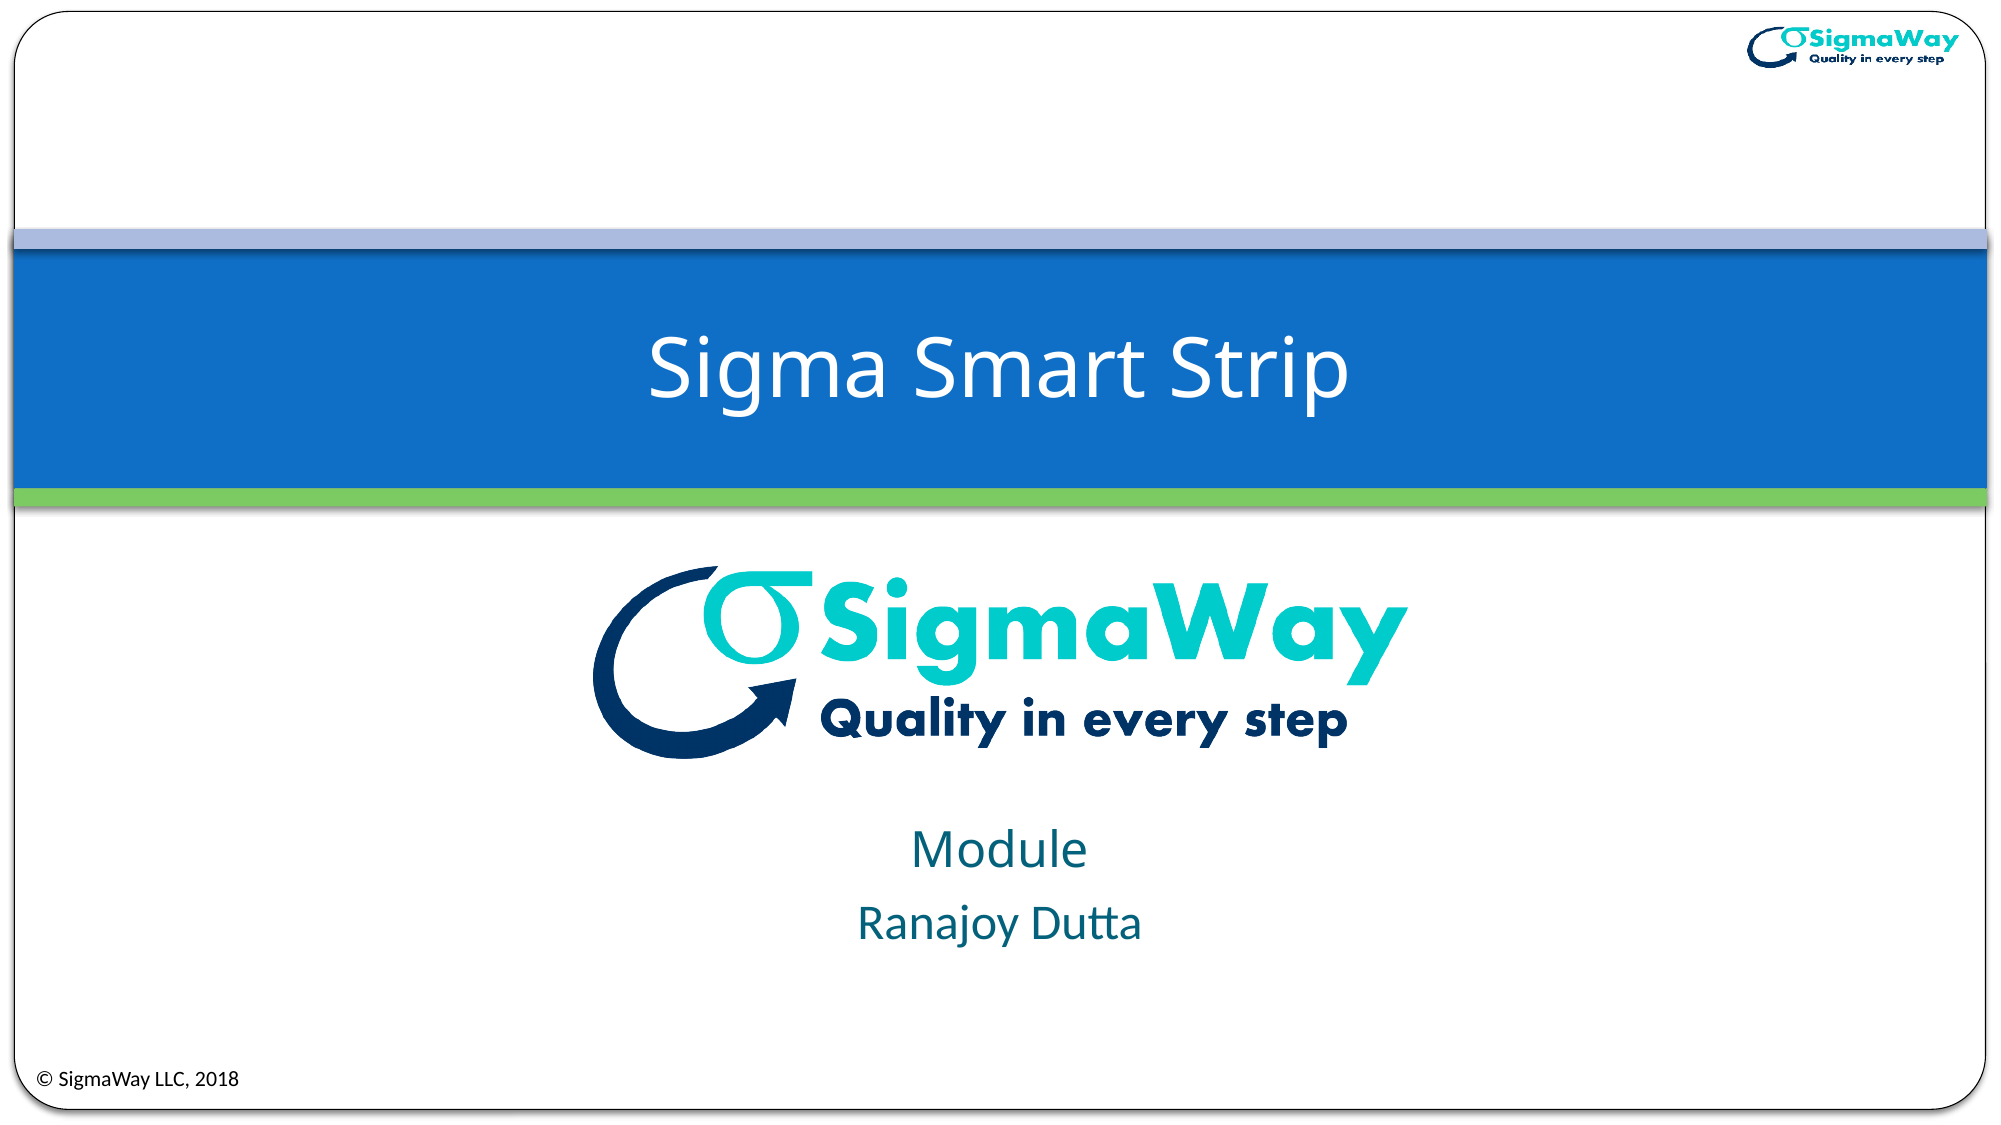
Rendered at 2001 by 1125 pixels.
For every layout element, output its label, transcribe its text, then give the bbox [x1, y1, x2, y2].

subtitle Module Ranajoy Dutta [431, 810, 1569, 1073]
picture [592, 566, 1408, 759]
title Sigma Smart Strip [99, 247, 1900, 489]
picture [1744, 22, 1960, 71]
footer © SigmaWay LLC, 2018 [20, 1057, 263, 1125]
